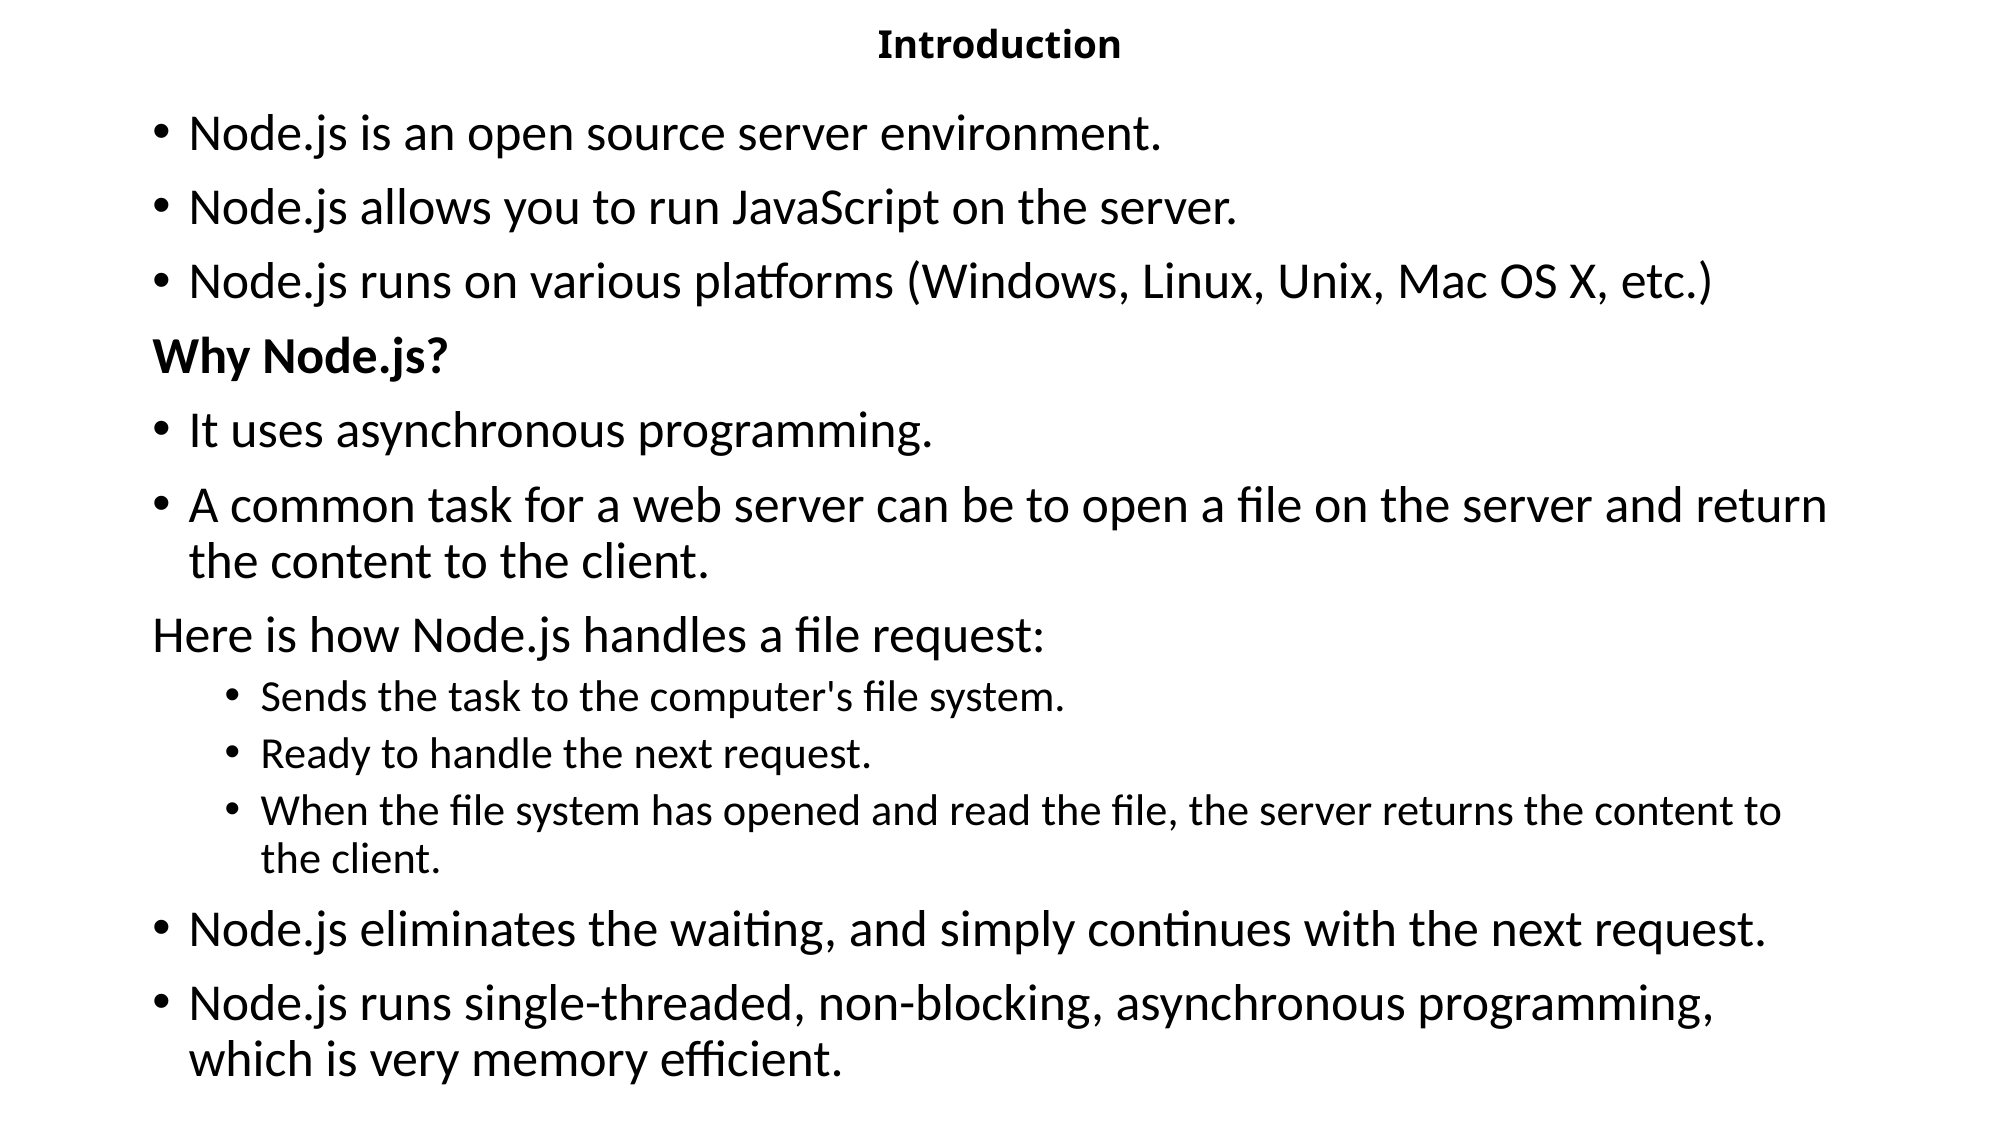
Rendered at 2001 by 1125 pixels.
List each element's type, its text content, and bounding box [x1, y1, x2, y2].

list Node.js is an open source server environment. Node.js allows you to run JavaScript on the server. Node.js runs on various platforms (Windows, Linux, Unix, Mac OS X, etc.) Why Node.js? It uses asynchronous programming. A common task for a web server can be to open a file on the server and return the content to the client. Here is how Node.js handles a file request: Sends the task to the computer's file system. Ready to handle the next request. When the file system has opened and read the file, the server returns the content to the client. Node.js eliminates the waiting, and simply continues with the next request. Node.js runs single-threaded, non-blocking, asynchronous programming, which is very memory efficient. [137, 97, 1863, 1104]
title Introduction [137, 17, 1863, 74]
